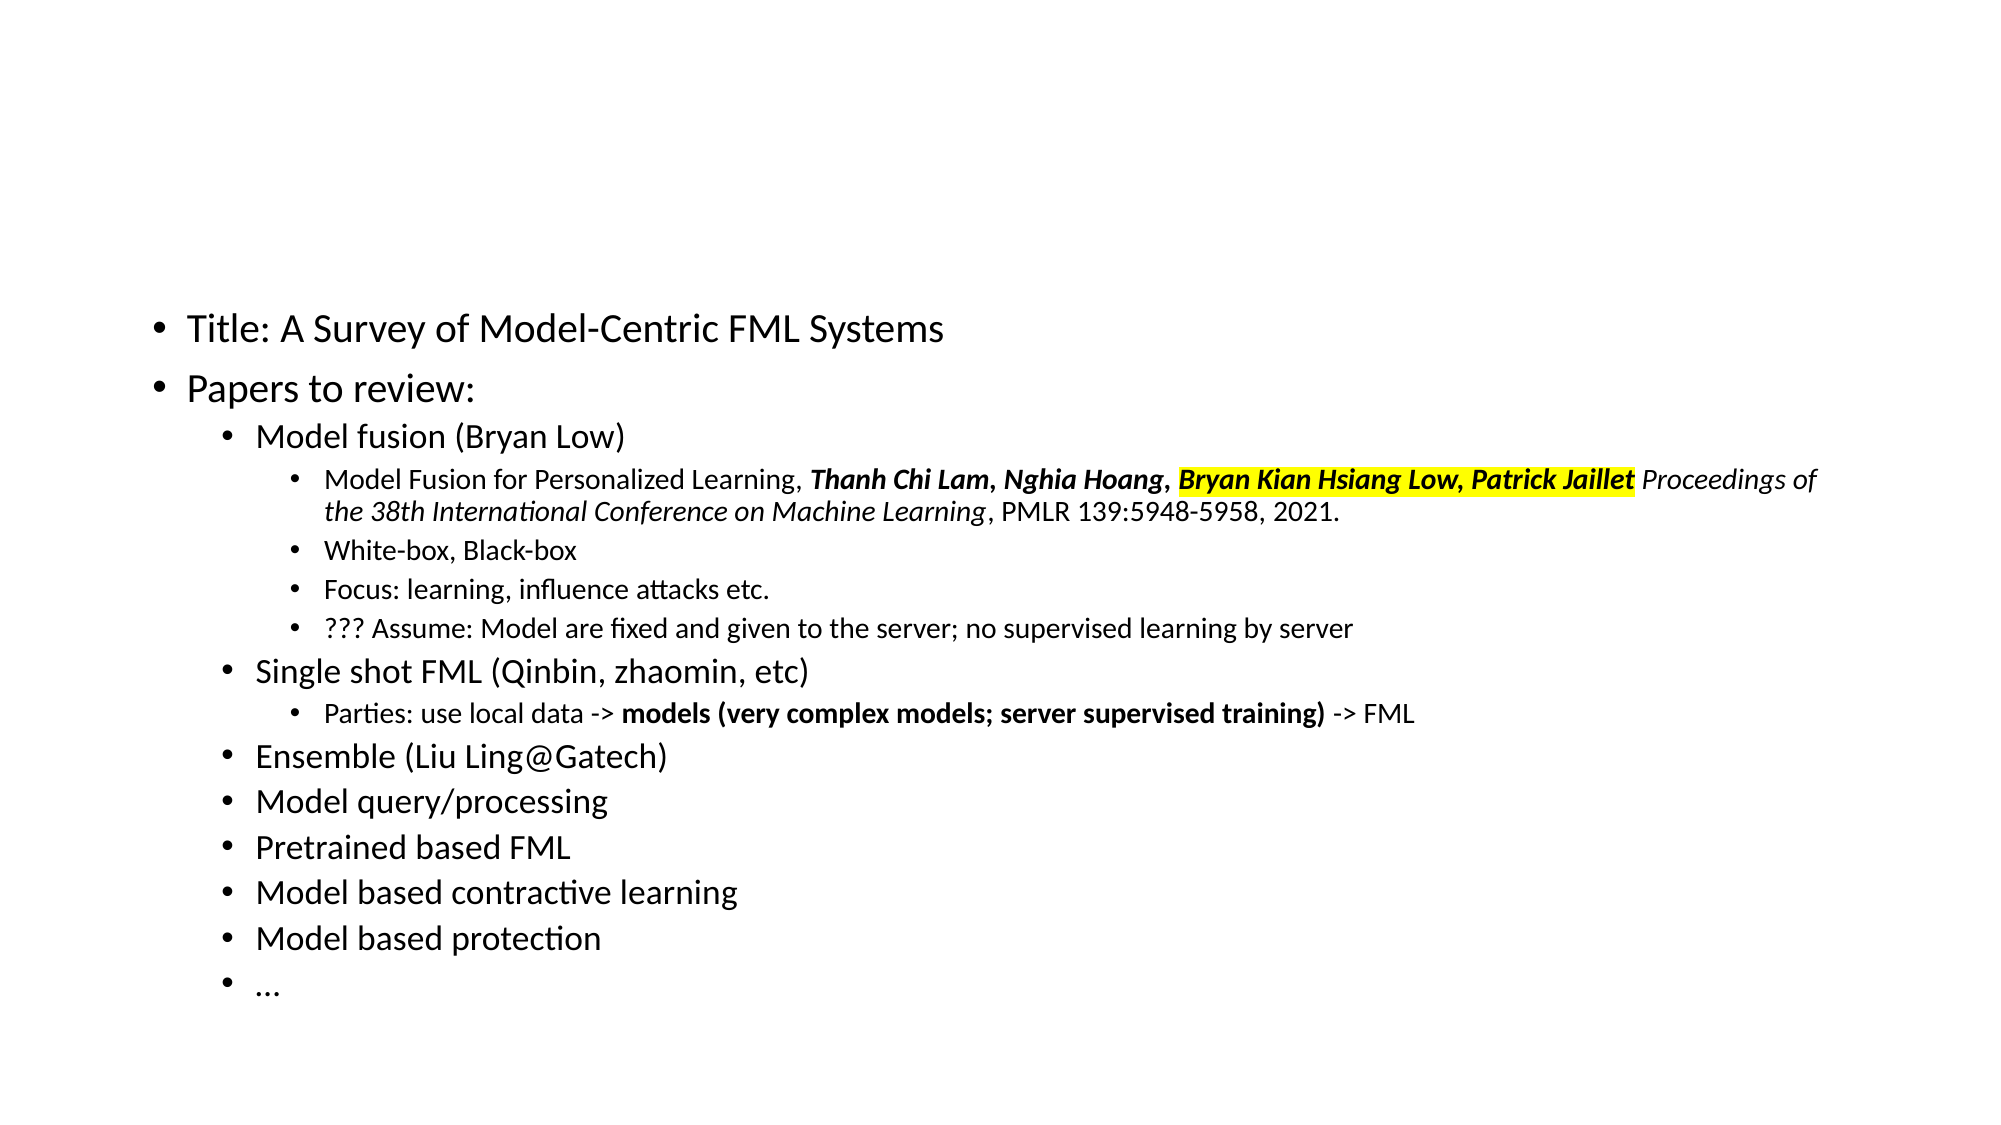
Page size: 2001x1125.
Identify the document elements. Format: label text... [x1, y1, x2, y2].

list Title: A Survey of Model-Centric FML Systems Papers to review: Model fusion (Bryan Low) Model Fusion for Personalized Learning, Thanh Chi Lam, Nghia Hoang, Bryan Kian Hsiang Low, Patrick Jaillet Proceedings of the 38th International Conference on Machine Learning, PMLR 139:5948-5958, 2021. White-box, Black-box Focus: learning, influence attacks etc. ??? Assume: Model are fixed and given to the server; no supervised learning by server Single shot FML (Qinbin, zhaomin, etc) Parties: use local data -> models (very complex models; server supervised training) -> FML Ensemble (Liu Ling@Gatech) Model query/processing Pretrained based FML Model based contractive learning Model based protection … [137, 299, 1863, 1014]
